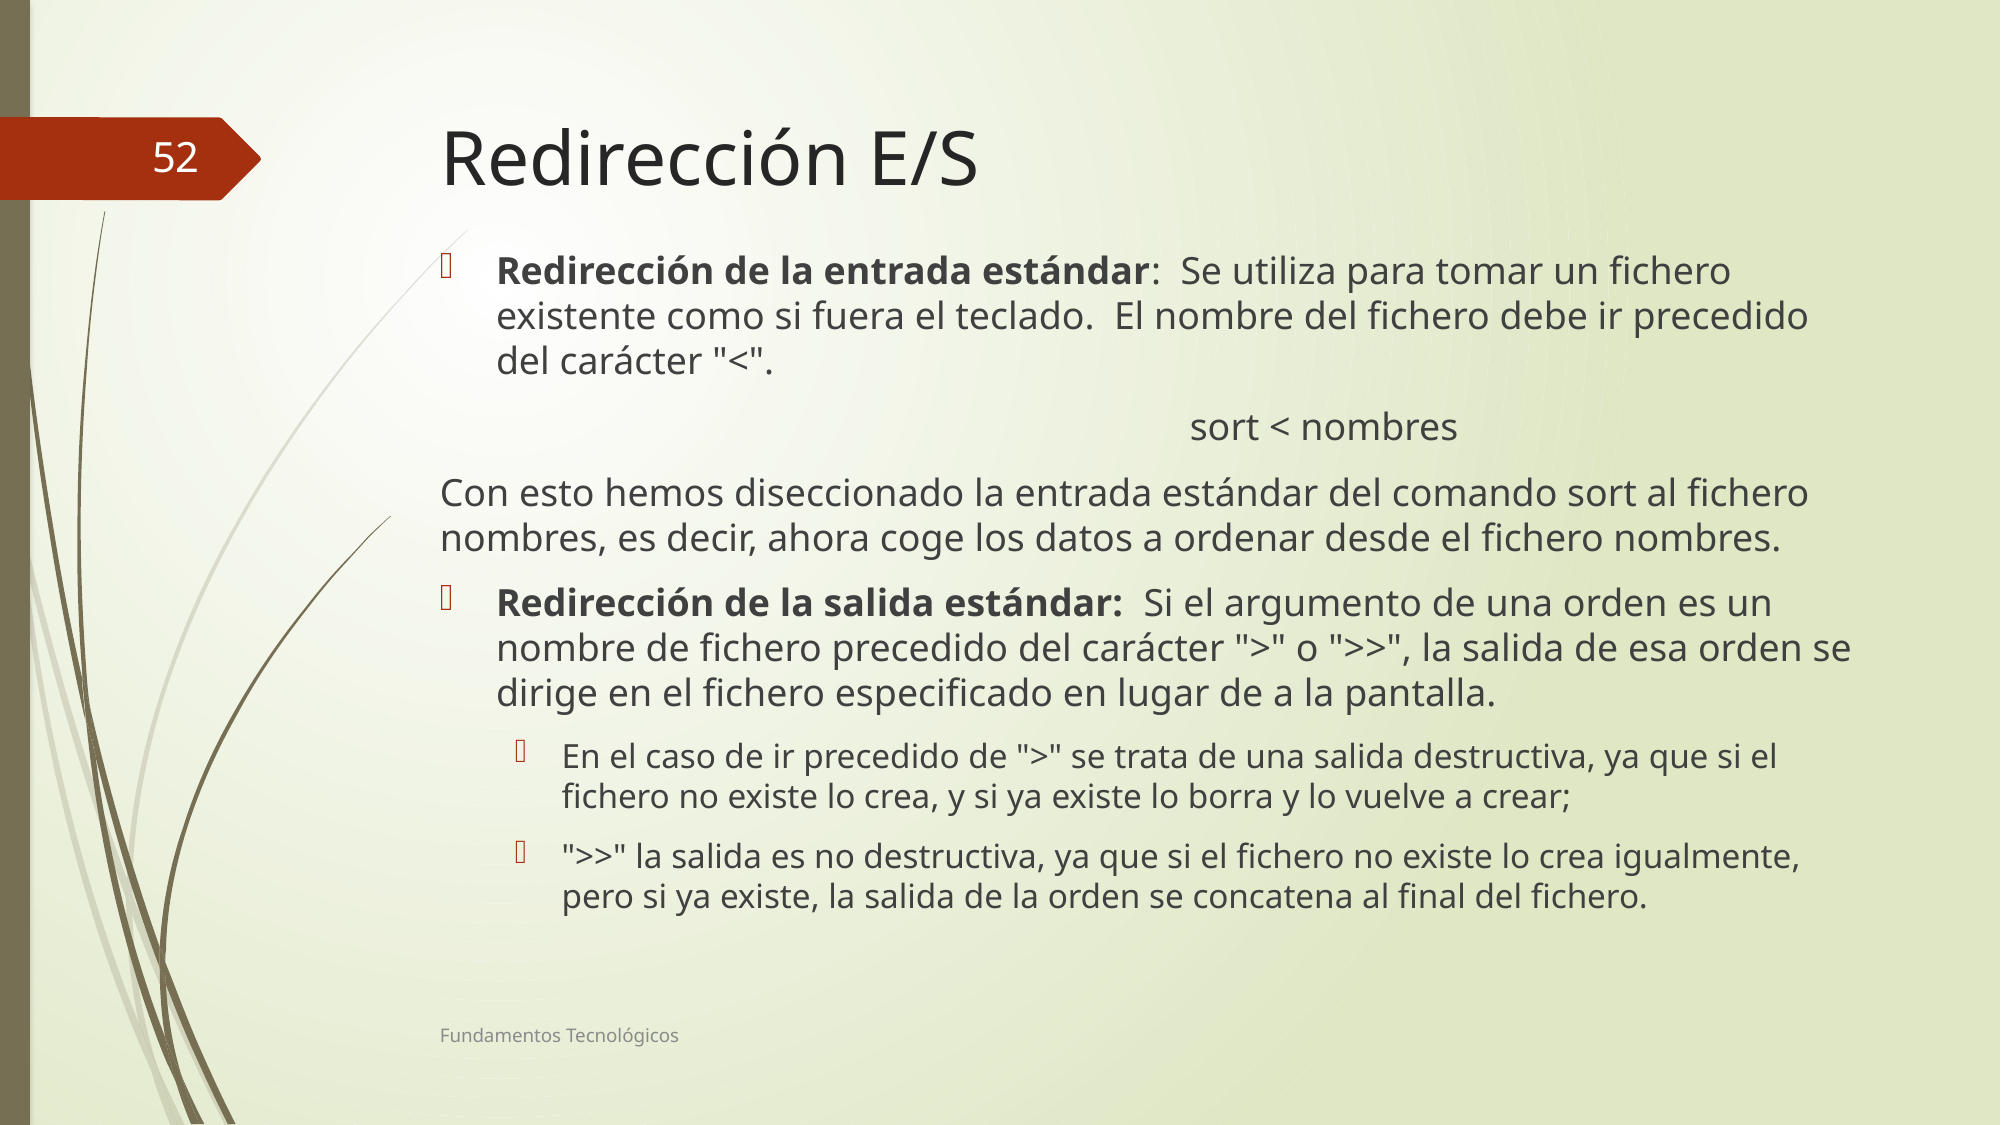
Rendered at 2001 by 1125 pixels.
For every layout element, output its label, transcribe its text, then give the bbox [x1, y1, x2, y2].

slide_number 52 [87, 129, 216, 190]
footer Fundamentos Tecnológicos [424, 1006, 1675, 1067]
list Redirección de la entrada estándar: Se utiliza para tomar un fichero existente como si fuera el teclado. El nombre del fichero debe ir precedido del carácter "<". sort < nombres Con esto hemos diseccionado la entrada estándar del comando sort al fichero nombres, es decir, ahora coge los datos a ordenar desde el fichero nombres. Redirección de la salida estándar: Si el argumento de una orden es un nombre de fichero precedido del carácter ">" o ">>", la salida de esa orden se dirige en el fichero especificado en lugar de a la pantalla. En el caso de ir precedido de ">" se trata de una salida destructiva, ya que si el fichero no existe lo crea, y si ya existe lo borra y lo vuelve a crear; ">>" la salida es no destructiva, ya que si el fichero no existe lo crea igualmente, pero si ya existe, la salida de la orden se concatena al final del fichero. [424, 239, 1888, 970]
title Redirección E/S [425, 102, 1888, 239]
